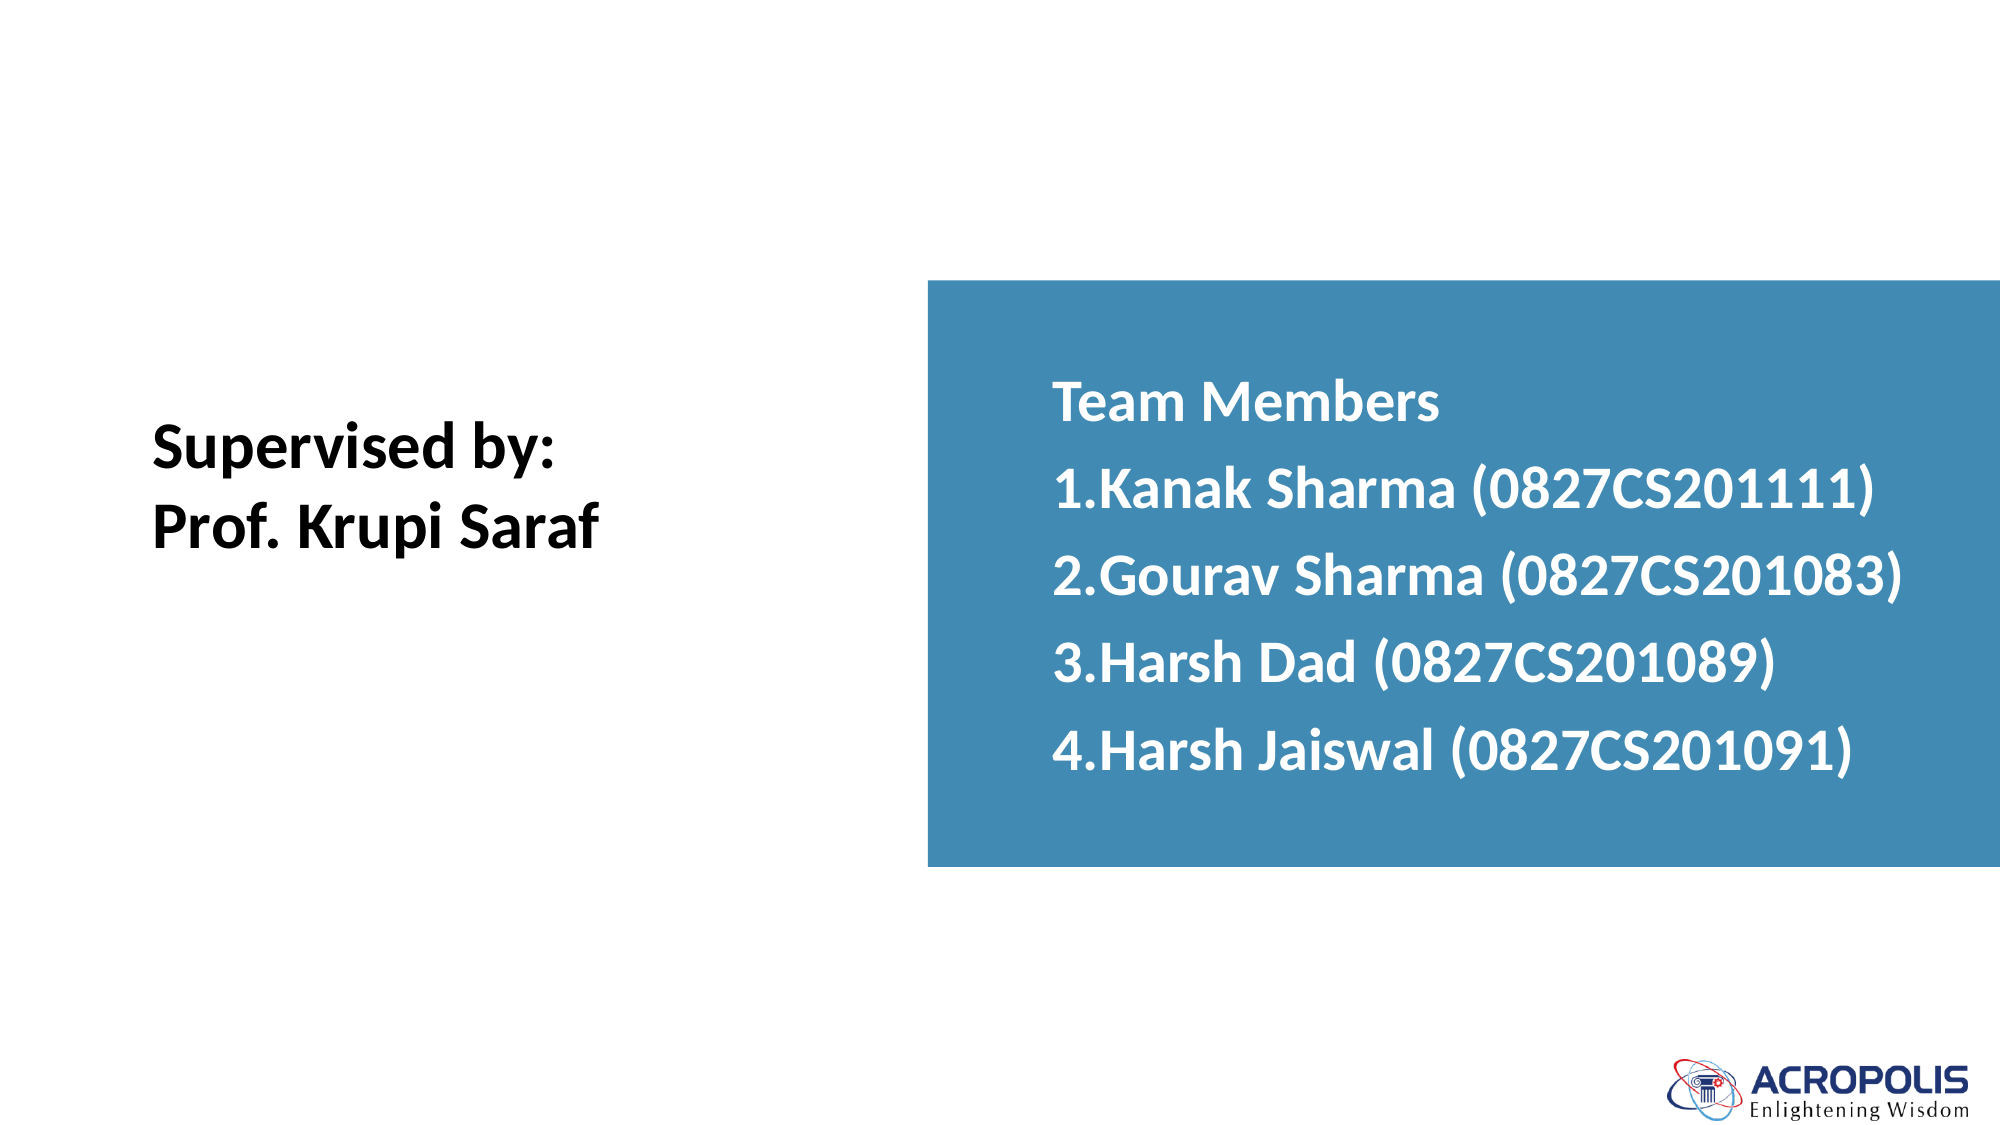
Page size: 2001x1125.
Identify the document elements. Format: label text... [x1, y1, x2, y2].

picture [1667, 1059, 1968, 1121]
title Supervised by: Prof. Krupi Saraf [137, 394, 926, 753]
list Team Members 1.Kanak Sharma (0827CS201111) 2.Gourav Sharma (0827CS201083) 3.Harsh Dad (0827CS201089) 4.Harsh Jaiswal (0827CS201091) [1037, 332, 2000, 797]
